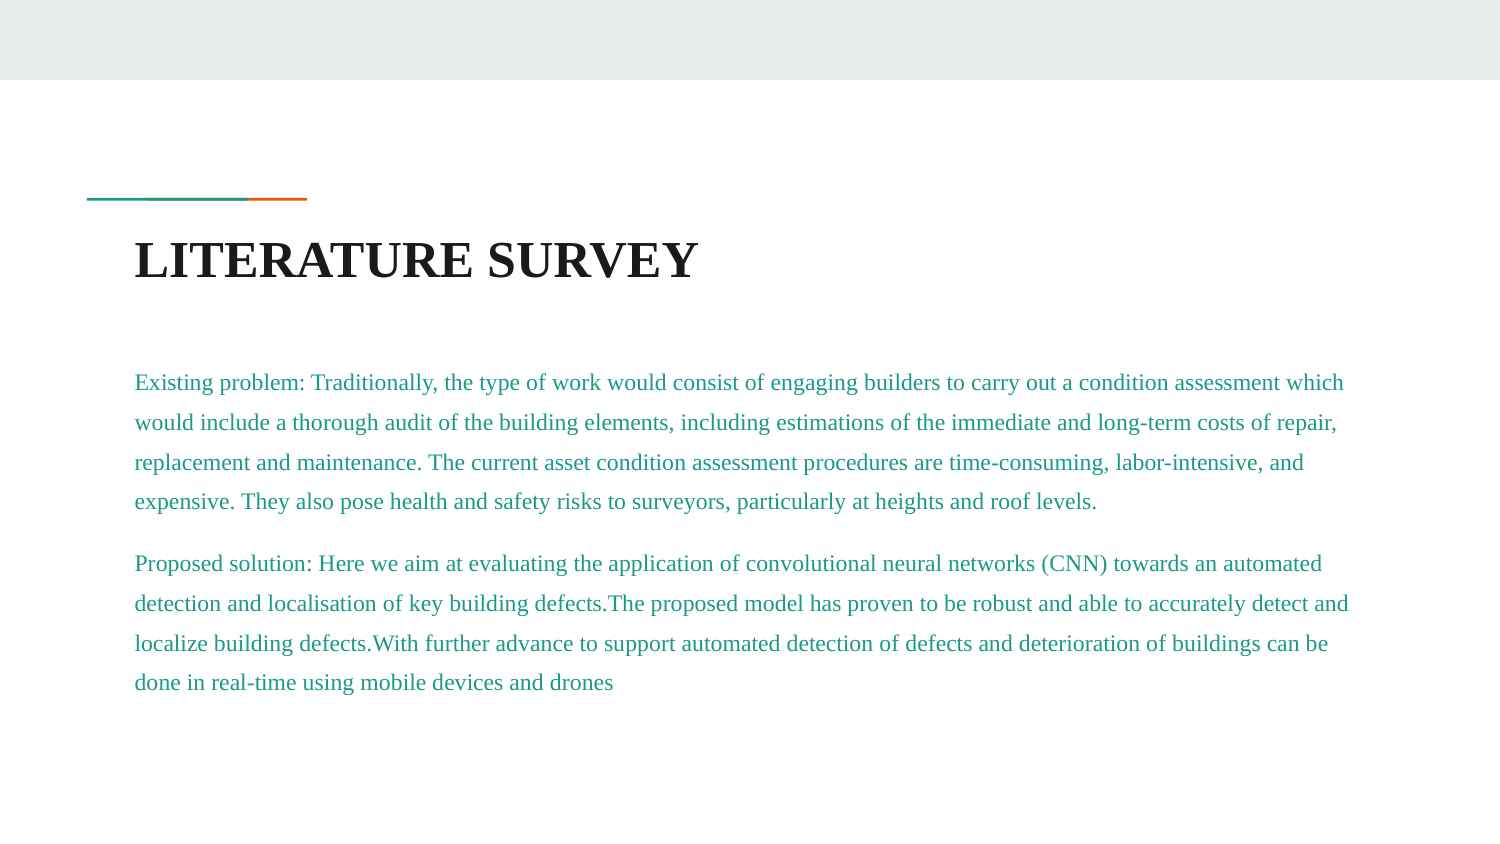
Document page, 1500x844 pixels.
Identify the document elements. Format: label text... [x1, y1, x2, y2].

list Existing problem: Traditionally, the type of work would consist of engaging builders to carry out a condition assessment which would include a thorough audit of the building elements, including estimations of the immediate and long-term costs of repair, replacement and maintenance. The current asset condition assessment procedures are time-consuming, labor-intensive, and expensive. They also pose health and safety risks to surveyors, particularly at heights and roof levels. Proposed solution: Here we aim at evaluating the application of convolutional neural networks (CNN) towards an automated detection and localisation of key building defects.The proposed model has proven to be robust and able to accurately detect and localize building defects.With further advance to support automated detection of defects and deterioration of buildings can be done in real-time using mobile devices and drones [119, 341, 1381, 712]
title LITERATURE SURVEY [119, 216, 1381, 305]
